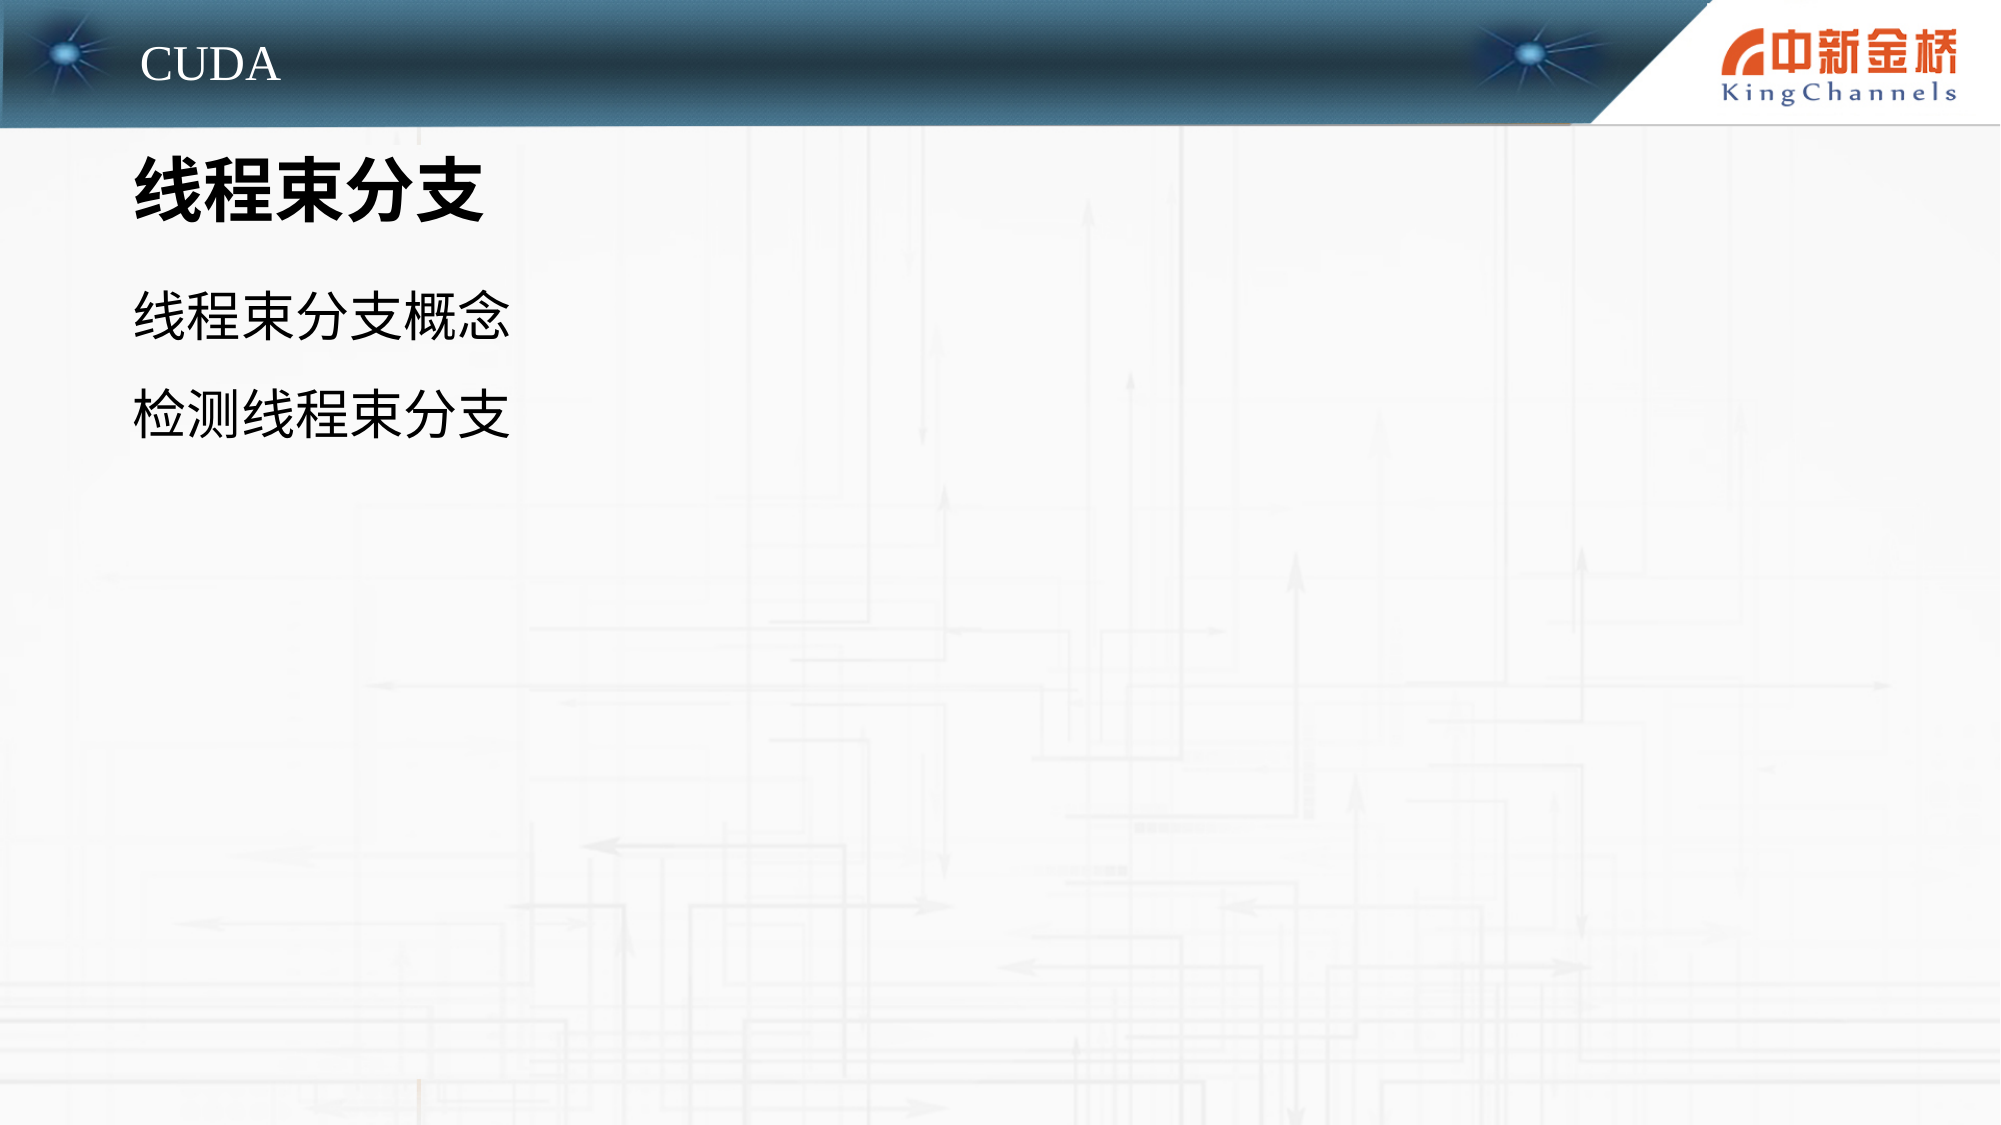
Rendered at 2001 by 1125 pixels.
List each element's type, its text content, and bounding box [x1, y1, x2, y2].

text_box 线程束分支概念 检测线程束分支 [117, 242, 1898, 453]
text_box 线程束分支 [117, 138, 1898, 238]
picture [0, 0, 2001, 1125]
